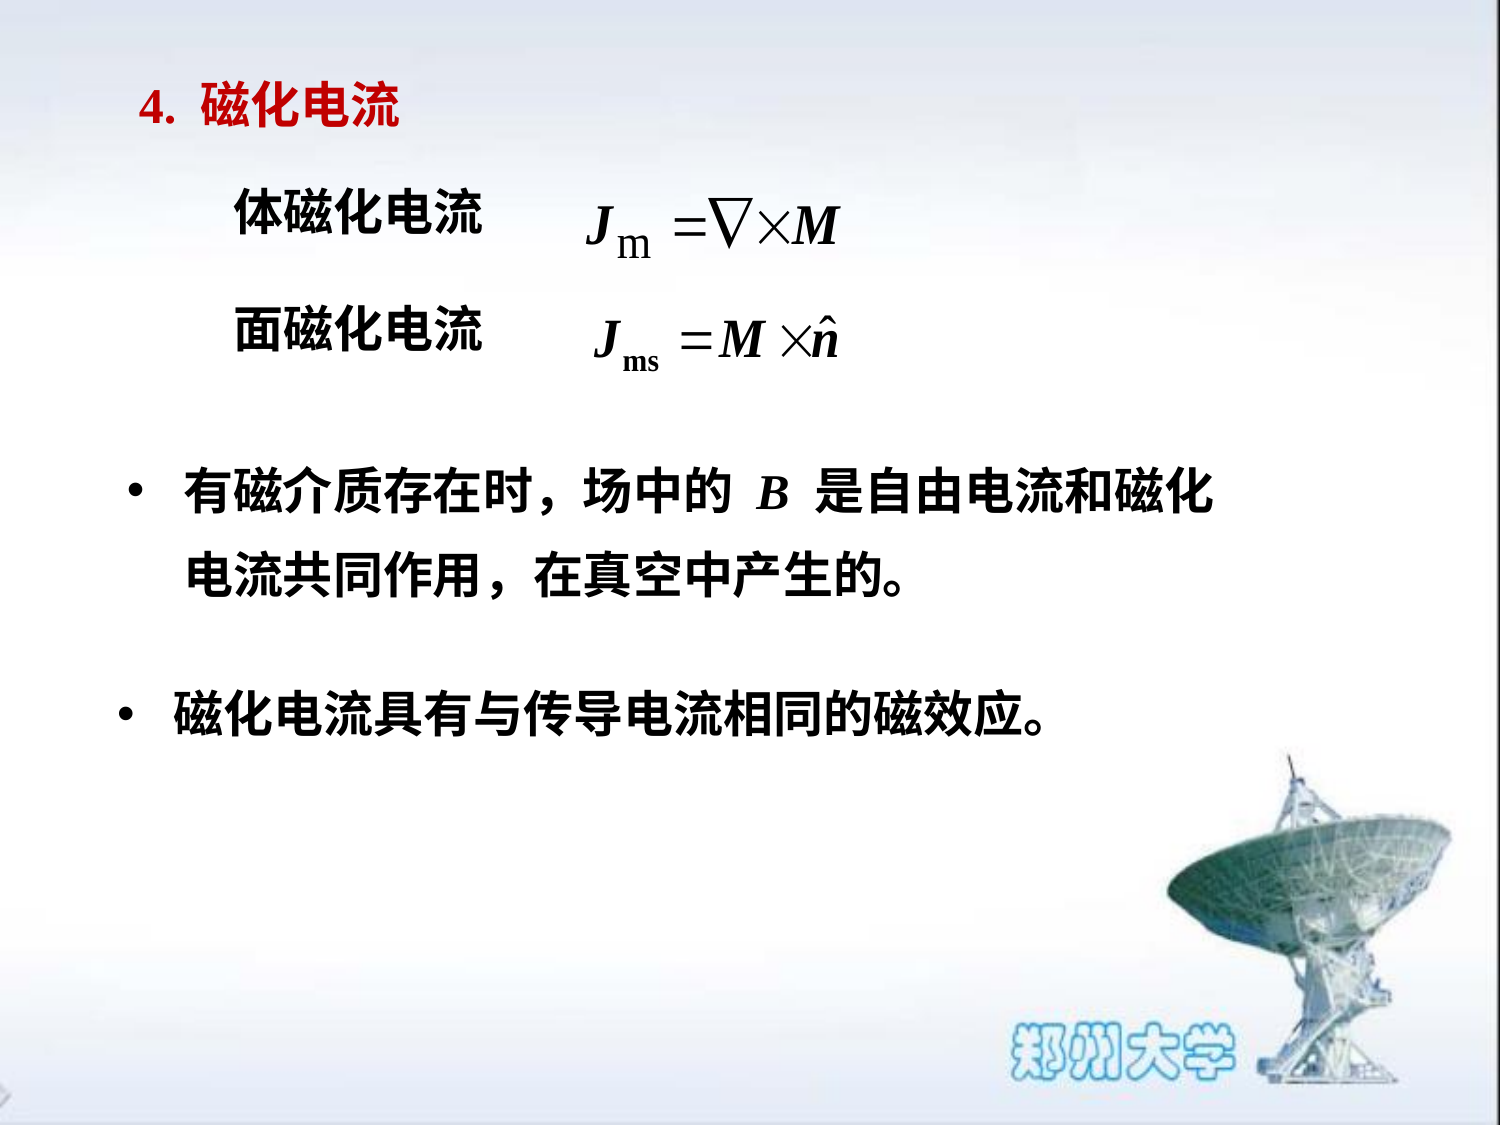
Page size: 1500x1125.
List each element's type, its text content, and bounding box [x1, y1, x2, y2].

picture [0, 0, 1500, 1125]
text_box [218, 290, 848, 386]
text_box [218, 172, 857, 269]
text_box 4. 磁化电流 [123, 66, 597, 142]
text_box 有磁介质存在时，场中的 B 是自由电流和磁化 电流共同作用，在真空中产生的。 [112, 428, 1459, 611]
text_box 磁化电流具有与传导电流相同的磁效应。 [102, 675, 1331, 751]
